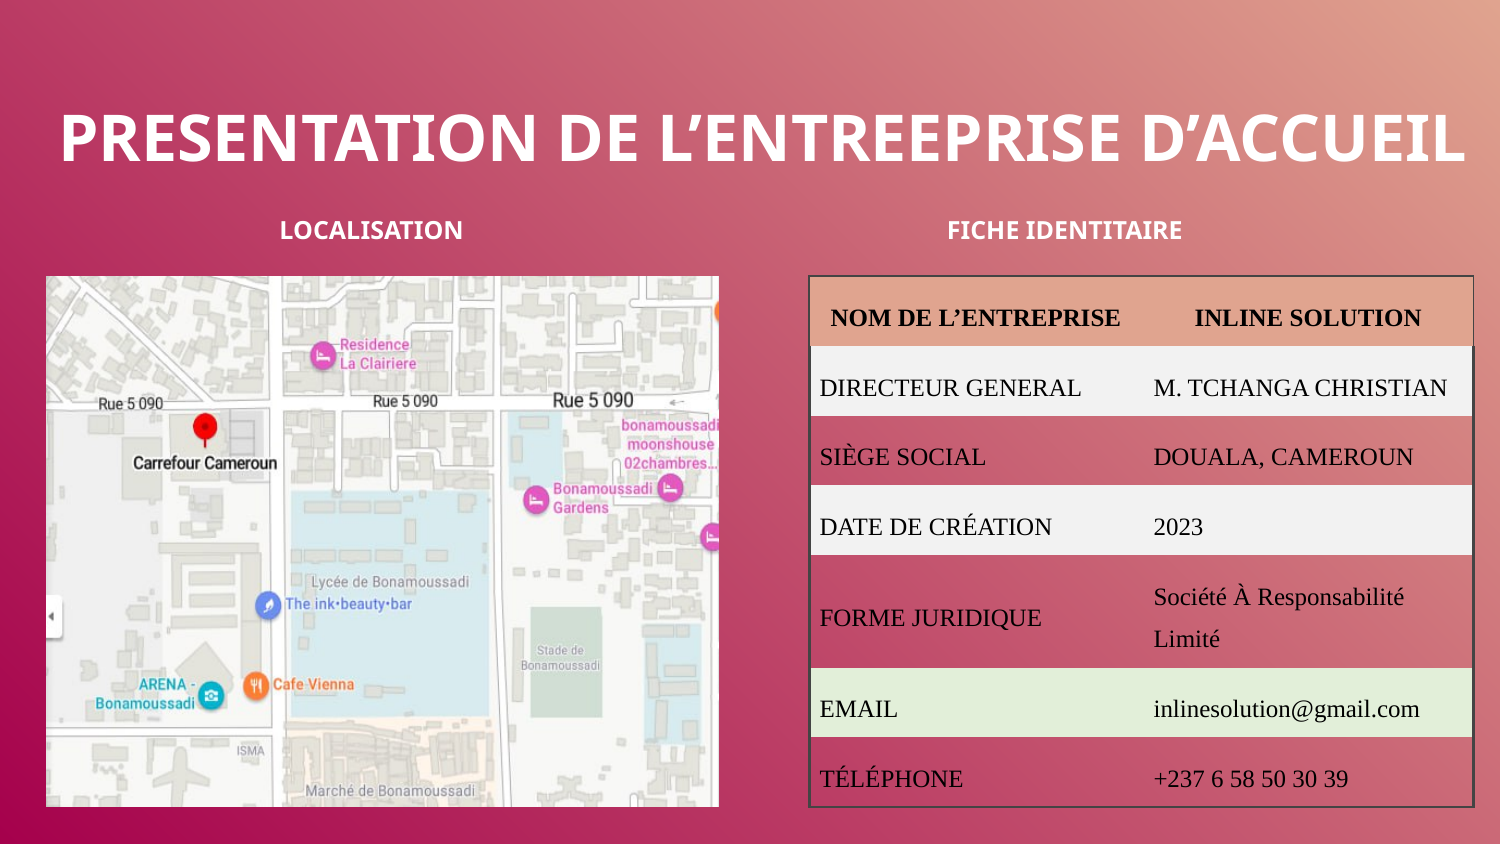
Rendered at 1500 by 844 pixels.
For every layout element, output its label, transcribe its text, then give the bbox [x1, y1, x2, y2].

table_cell SIÈGE SOCIAL [811, 416, 1143, 485]
table_cell inlinesolution@gmail.com [1143, 668, 1472, 737]
title PRESENTATION DE L’ENTREEPRISE D’ACCUEIL [24, 88, 1500, 183]
table_cell DIRECTEUR GENERAL [811, 346, 1143, 416]
table_cell DATE DE CRÉATION [811, 485, 1143, 555]
title LOCALISATION [69, 182, 675, 274]
table_cell 2023 [1143, 485, 1472, 555]
table_cell TÉLÉPHONE [811, 737, 1143, 806]
table_cell EMAIL [811, 668, 1143, 737]
table_cell FORME JURIDIQUE [811, 555, 1143, 668]
table_cell DOUALA, CAMEROUN [1143, 416, 1472, 485]
table_cell +237 6 58 50 30 39 [1143, 737, 1472, 806]
title FICHE IDENTITAIRE [762, 182, 1368, 277]
table_header INLINE SOLUTION [1143, 277, 1473, 346]
table_cell M. TCHANGA CHRISTIAN [1143, 346, 1472, 416]
table_cell Société À Responsabilité Limité [1143, 555, 1472, 668]
table_header NOM DE L’ENTREPRISE [810, 277, 1143, 346]
picture [46, 276, 719, 808]
